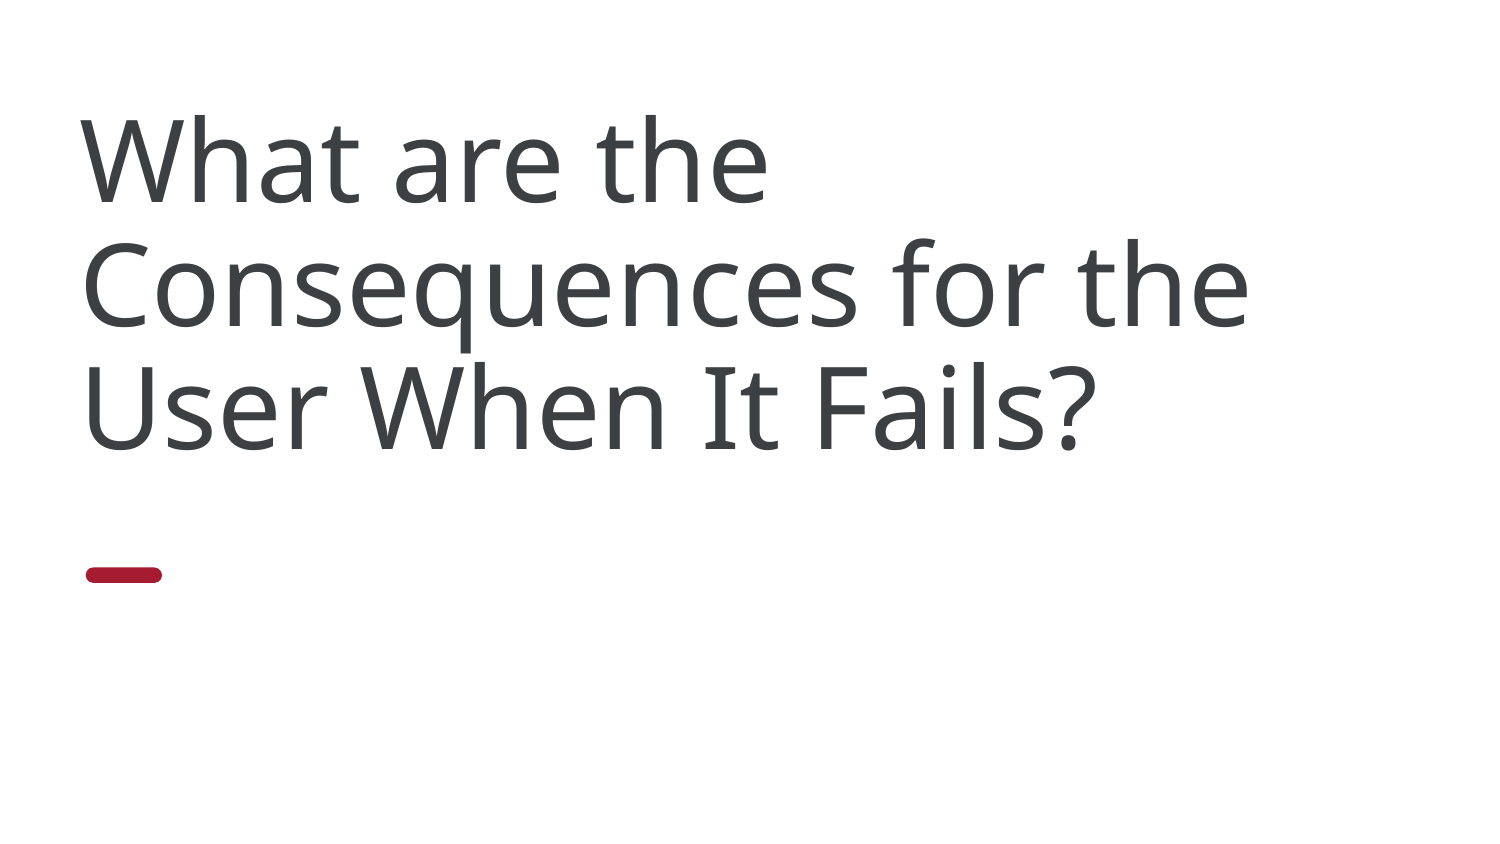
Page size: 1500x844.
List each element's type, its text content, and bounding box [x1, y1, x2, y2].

title What are the Consequences for the User When It Fails? [64, 172, 1349, 490]
